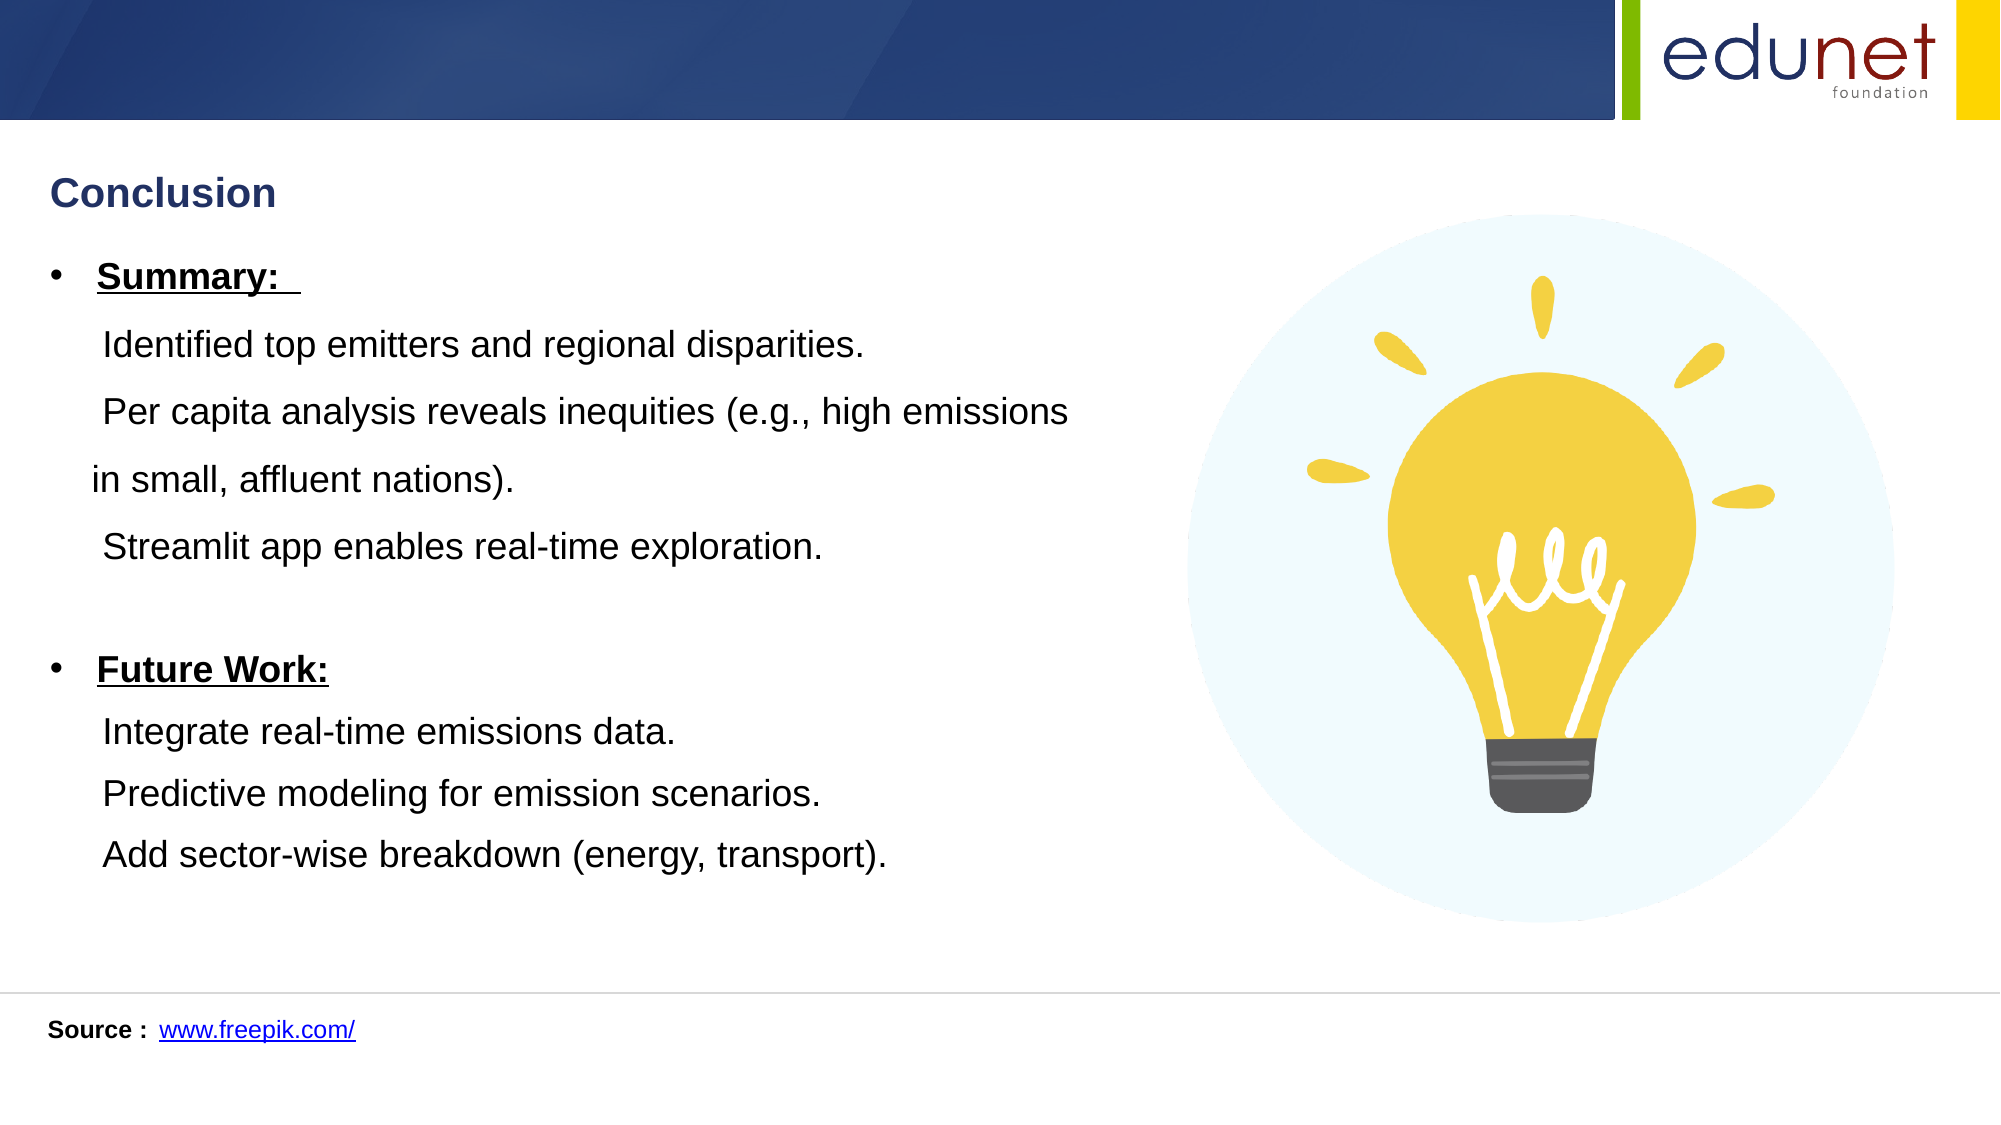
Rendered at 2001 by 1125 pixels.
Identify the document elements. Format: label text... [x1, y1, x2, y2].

picture [1166, 178, 1914, 940]
text_box Source : [32, 1006, 144, 1052]
text_box www.freepik.com/ [144, 1006, 447, 1052]
text_box Conclusion [34, 157, 1004, 223]
picture [1652, 12, 1948, 108]
text_box Summary: Identified top emitters and regional disparities. Per capita analysis reveals inequities (e.g., high emissions in small, affluent nations). Streamlit app enables real-time exploration. Future Work: Integrate real-time emissions data. Predictive modeling for emission scenarios. Add sector-wise breakdown (energy, transport). [34, 244, 1104, 990]
